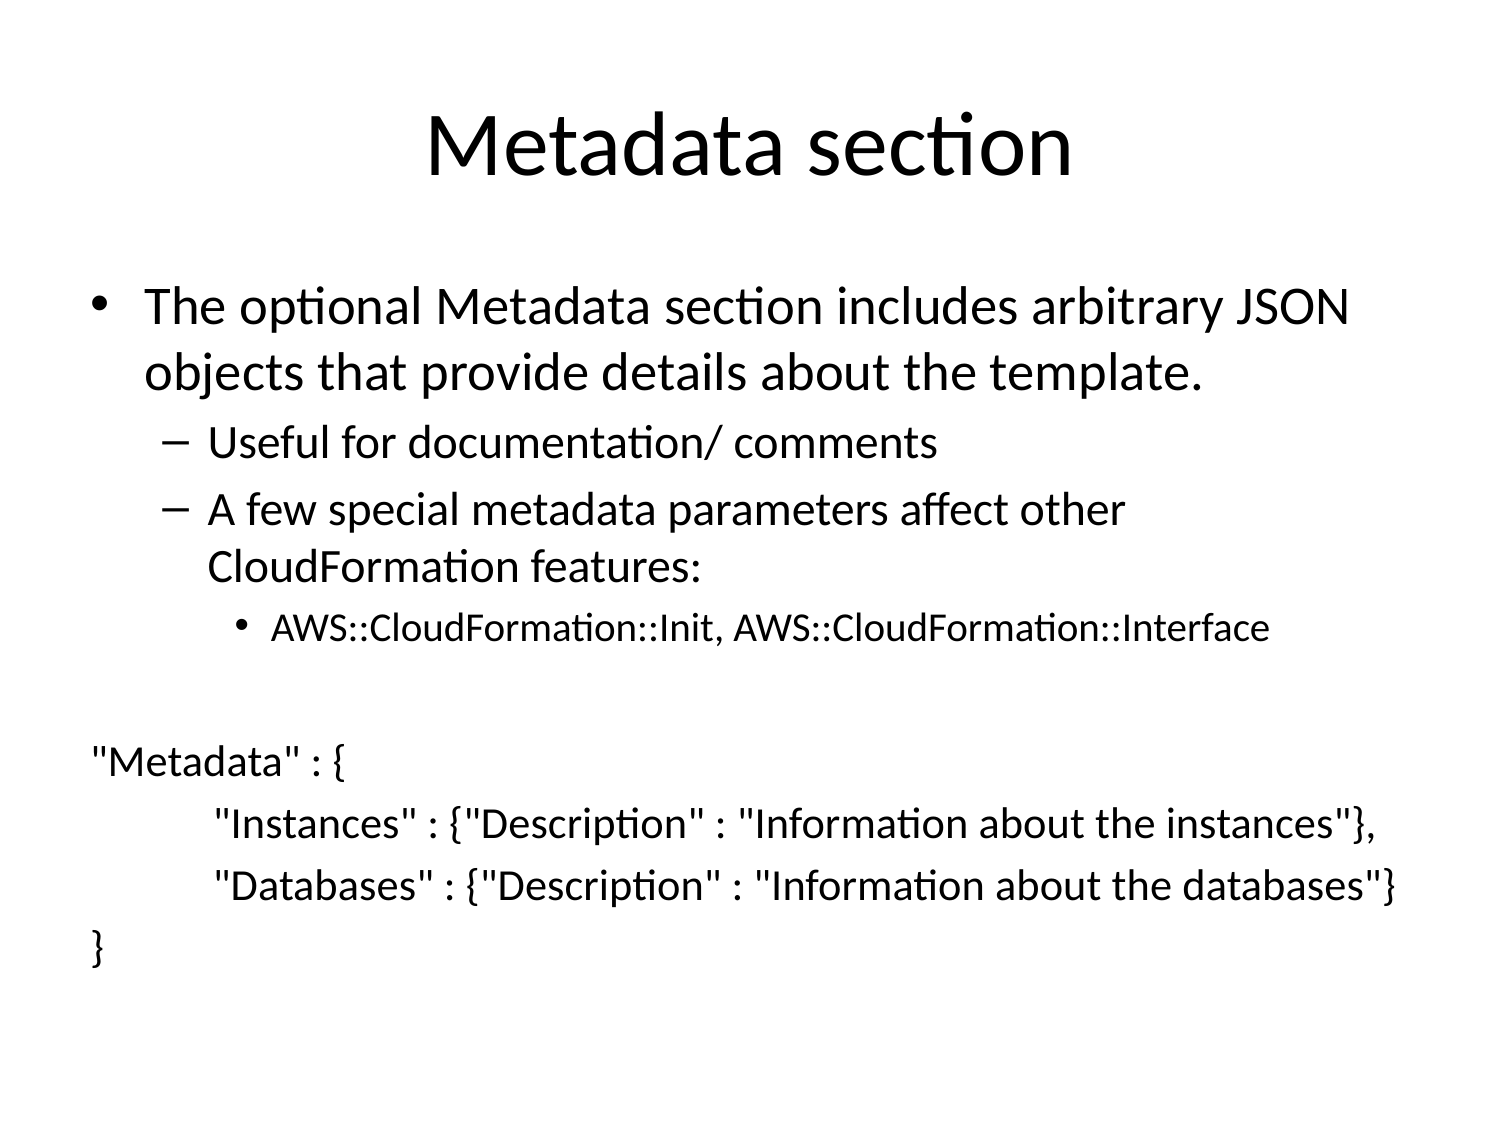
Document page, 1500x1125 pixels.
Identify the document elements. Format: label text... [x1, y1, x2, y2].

list The optional Metadata section includes arbitrary JSON objects that provide details about the template. Useful for documentation/ comments A few special metadata parameters affect other CloudFormation features: AWS::CloudFormation::Init, AWS::CloudFormation::Interface "Metadata" : { "Instances" : {"Description" : "Information about the instances"}, "Databases" : {"Description" : "Information about the databases"} } [75, 262, 1425, 1005]
title Metadata section [75, 45, 1425, 233]
